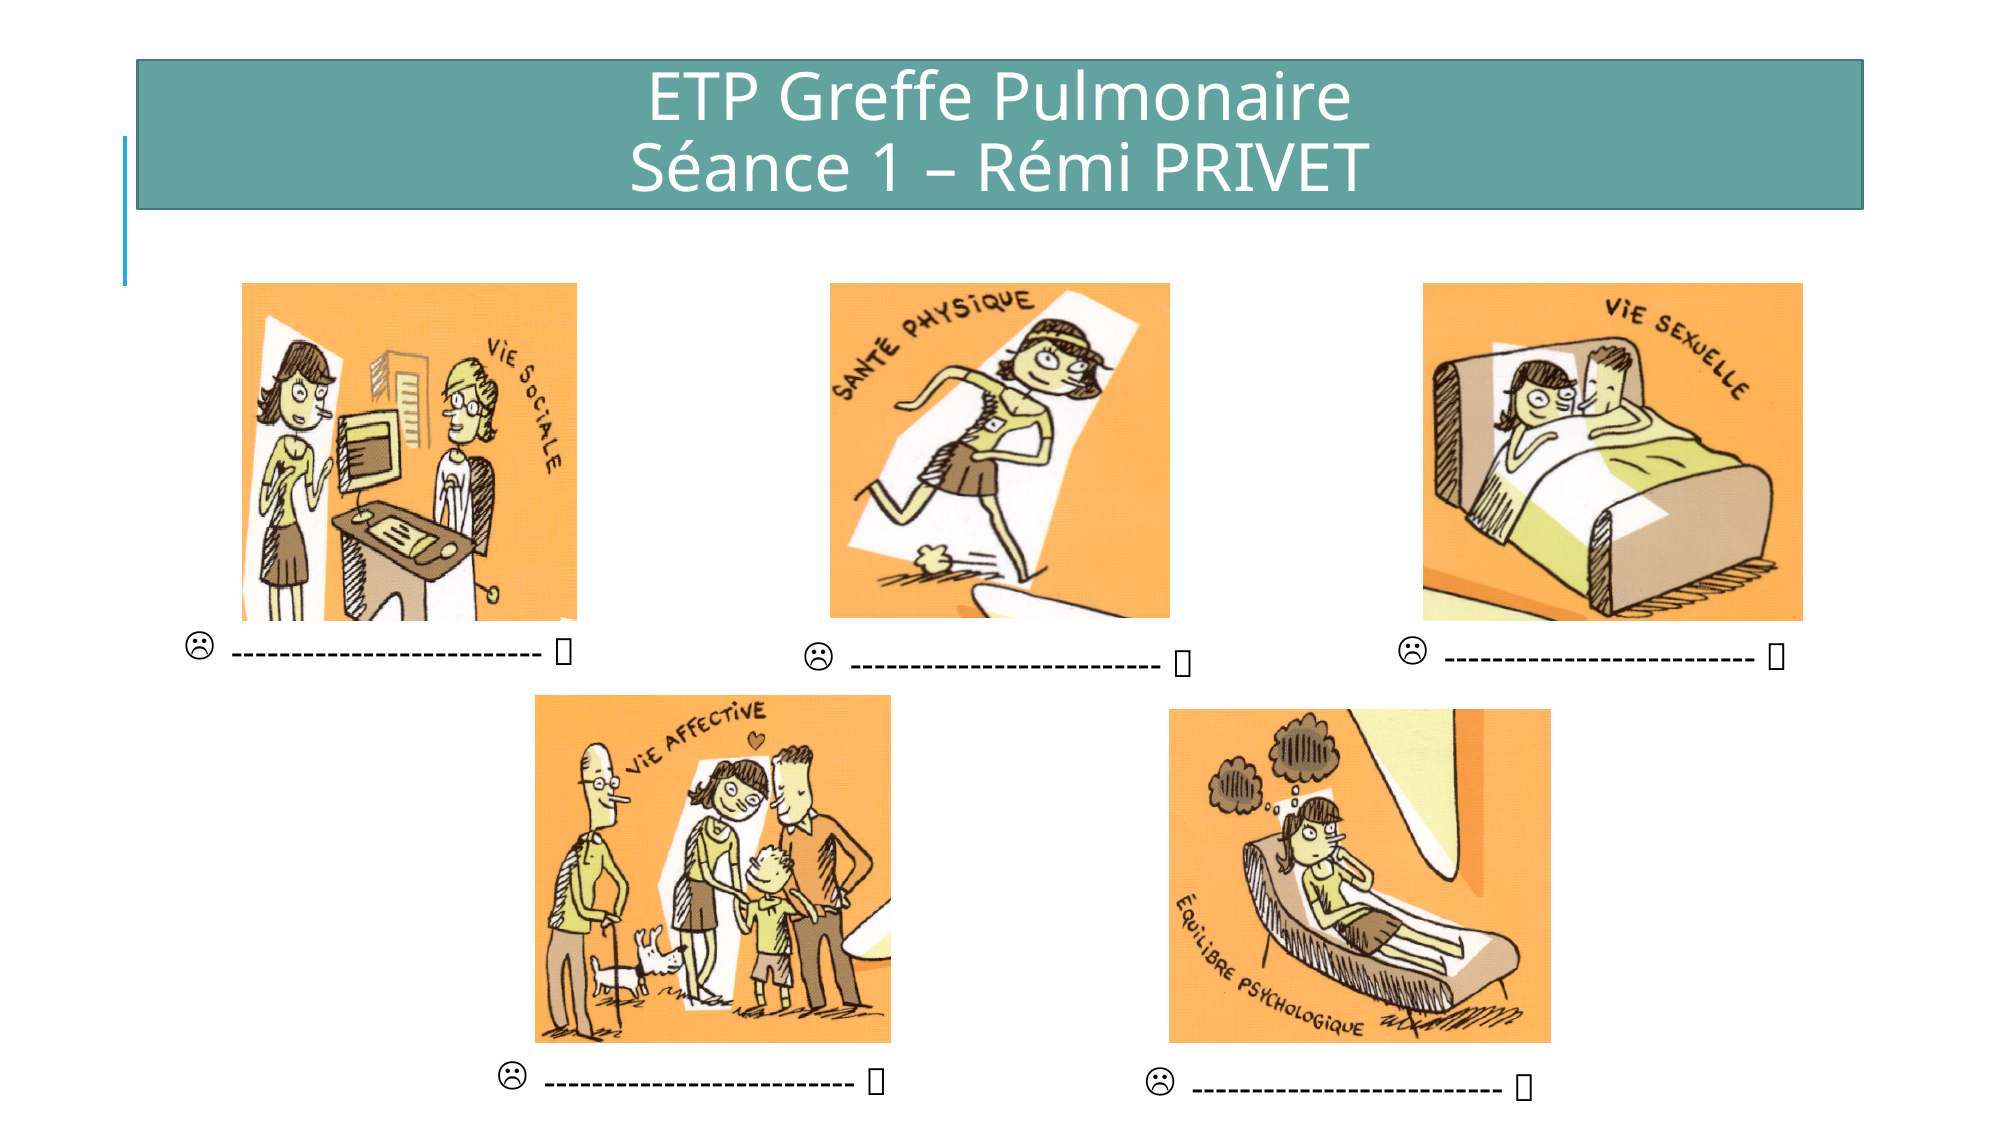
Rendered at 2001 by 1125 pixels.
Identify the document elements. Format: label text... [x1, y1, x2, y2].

picture [1423, 282, 1803, 621]
picture [829, 282, 1171, 618]
text_box --------------------------  [1382, 625, 1844, 686]
picture [1169, 708, 1551, 1043]
picture [534, 695, 891, 1043]
text_box --------------------------  [1129, 1056, 1592, 1117]
text_box --------------------------  [788, 632, 1250, 692]
text_box ETP Greffe Pulmonaire Séance 1 – Rémi PRIVET [136, 59, 1864, 210]
text_box --------------------------  [169, 620, 631, 681]
text_box --------------------------  [481, 1050, 944, 1111]
picture [242, 283, 577, 621]
